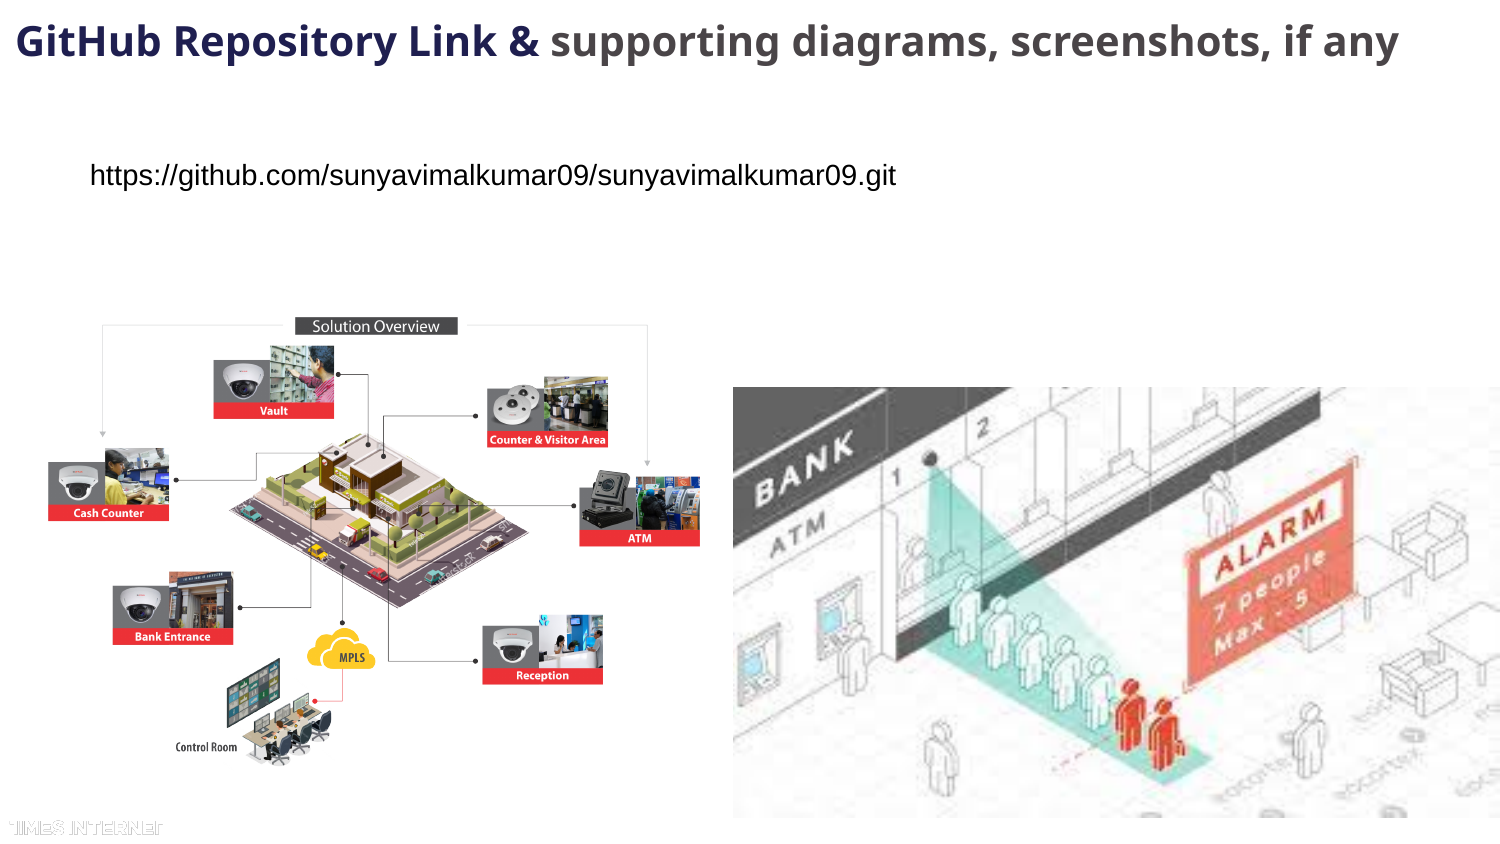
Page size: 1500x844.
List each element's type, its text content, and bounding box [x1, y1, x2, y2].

text_box GitHub Repository Link & supporting diagrams, screenshots, if any [0, 0, 1500, 80]
picture [732, 387, 1500, 818]
picture [48, 317, 700, 771]
text_box https://github.com/sunyavimalkumar09/sunyavimalkumar09.git [75, 148, 1460, 199]
picture [8, 818, 164, 837]
